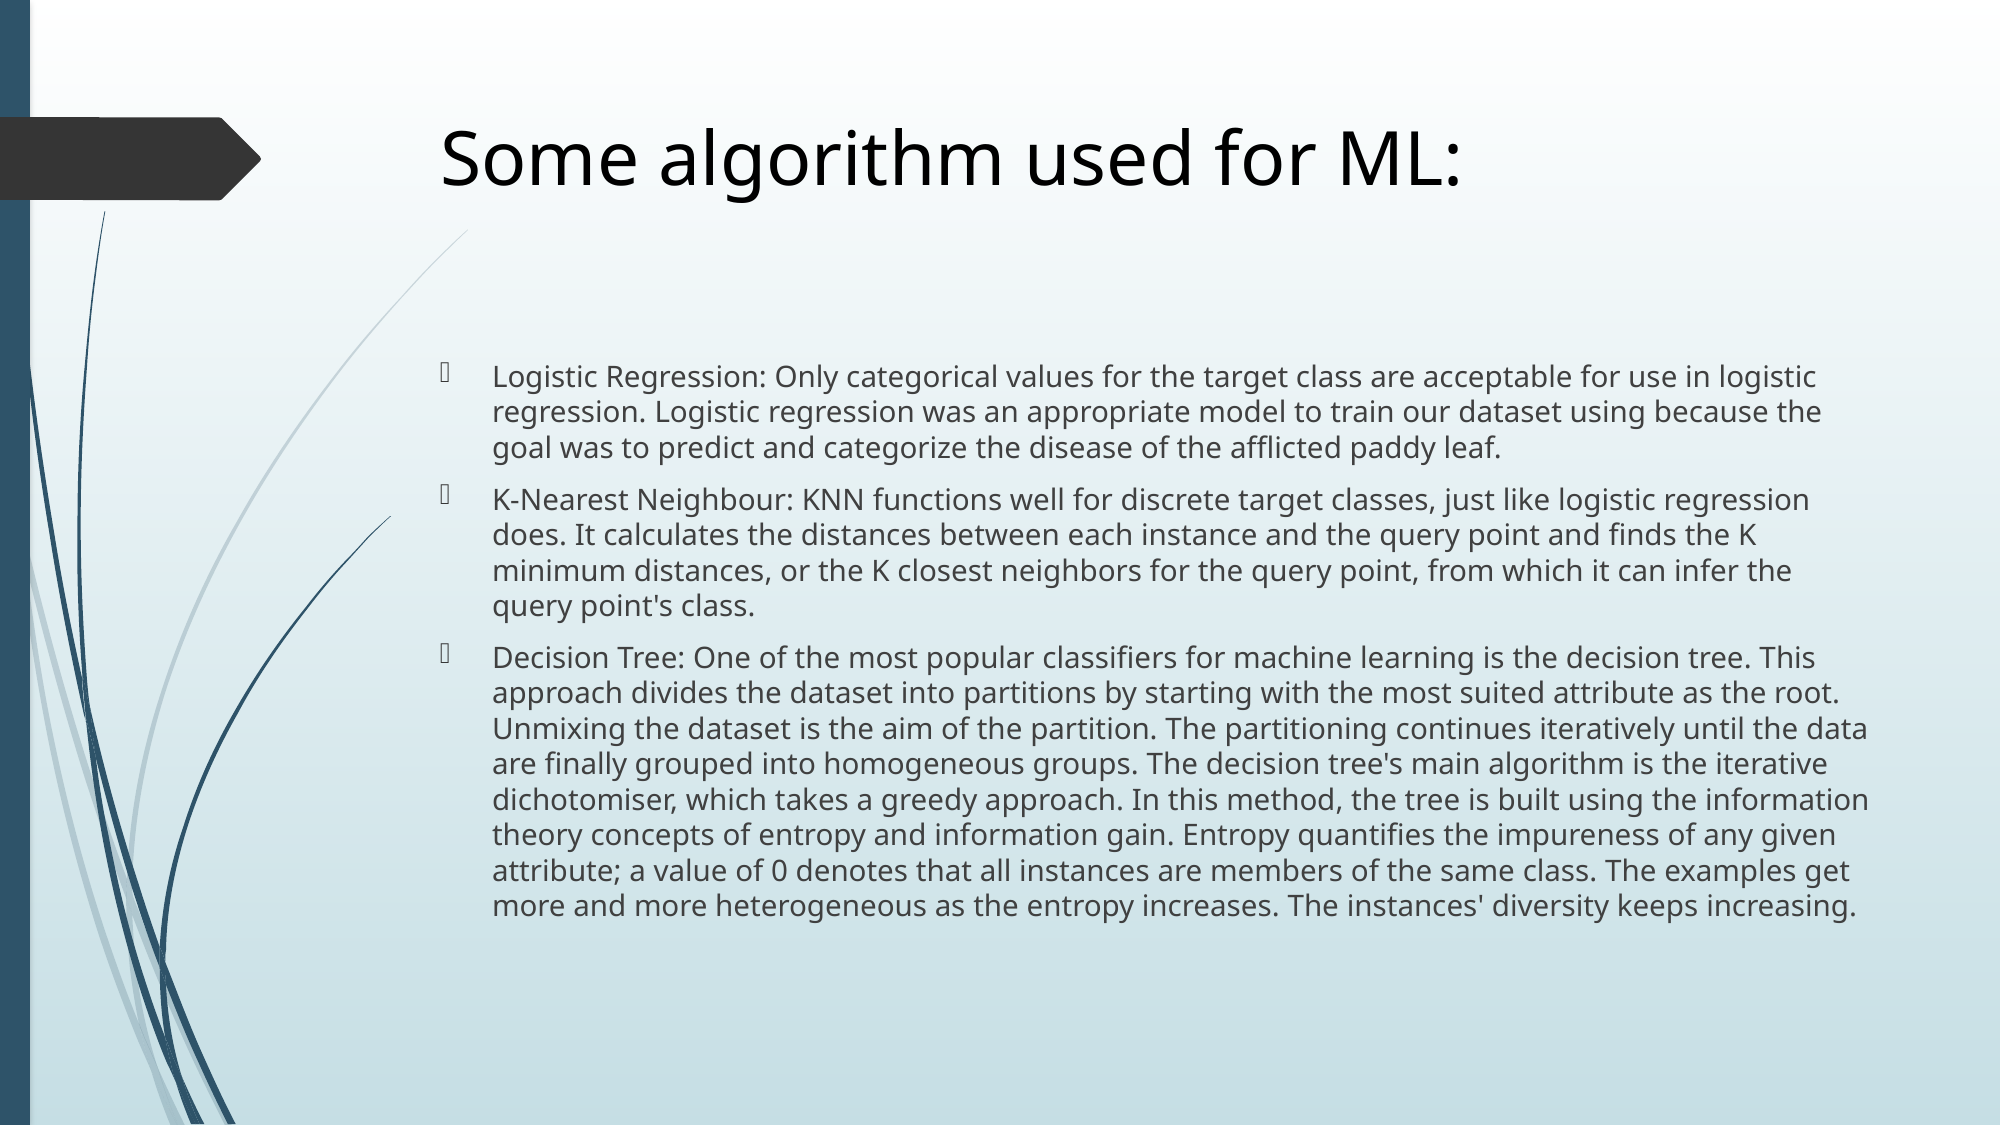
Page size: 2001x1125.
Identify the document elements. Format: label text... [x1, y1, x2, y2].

title Some algorithm used for ML: [425, 102, 1888, 313]
list Logistic Regression: Only categorical values for the target class are acceptable for use in logistic regression. Logistic regression was an appropriate model to train our dataset using because the goal was to predict and categorize the disease of the afflicted paddy leaf. K-Nearest Neighbour: KNN functions well for discrete target classes, just like logistic regression does. It calculates the distances between each instance and the query point and finds the K minimum distances, or the K closest neighbors for the query point, from which it can infer the query point's class. Decision Tree: One of the most popular classifiers for machine learning is the decision tree. This approach divides the dataset into partitions by starting with the most suited attribute as the root. Unmixing the dataset is the aim of the partition. The partitioning continues iteratively until the data are finally grouped into homogeneous groups. The decision tree's main algorithm is the iterative dichotomiser, which takes a greedy approach. In this method, the tree is built using the information theory concepts of entropy and information gain. Entropy quantifies the impureness of any given attribute; a value of 0 denotes that all instances are members of the same class. The examples get more and more heterogeneous as the entropy increases. The instances' diversity keeps increasing. [424, 350, 1888, 970]
